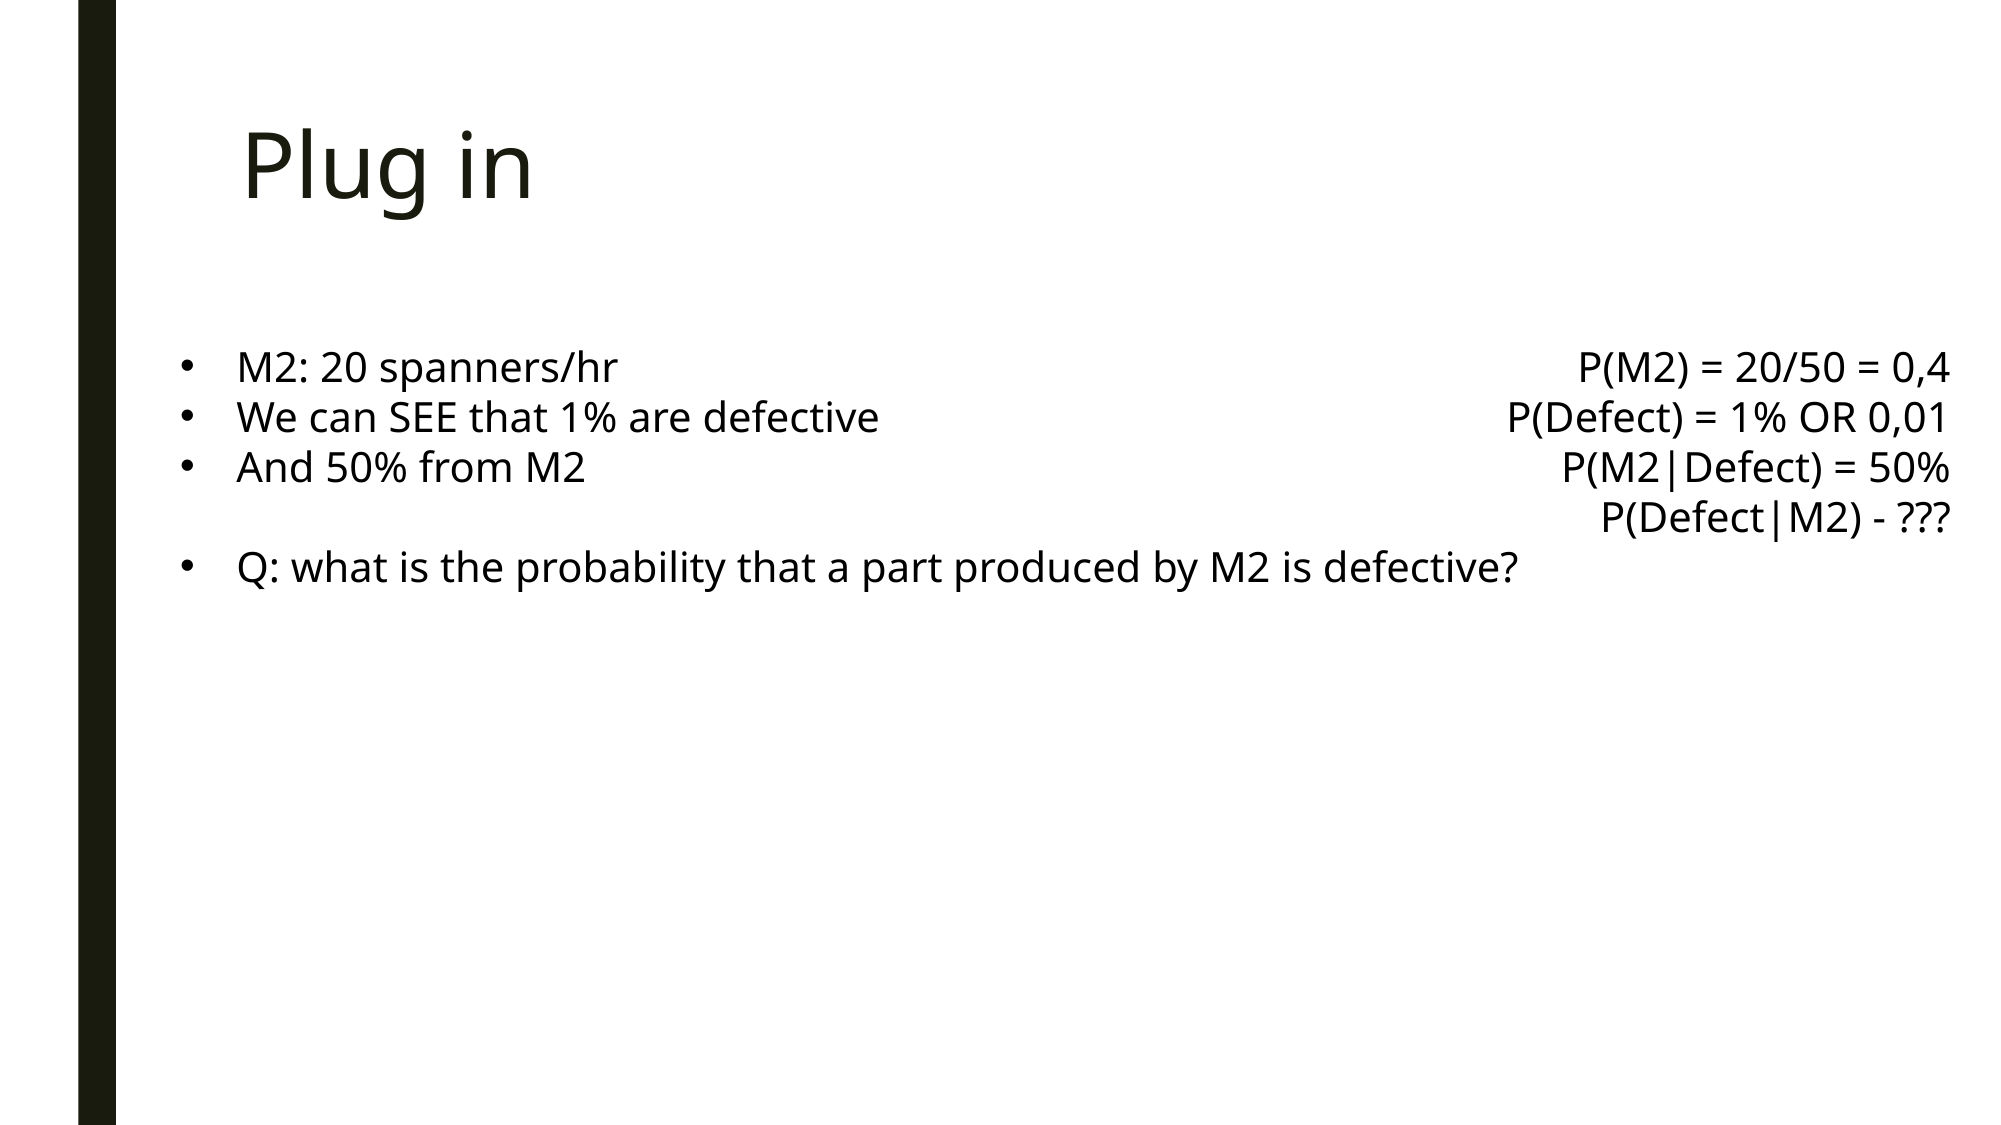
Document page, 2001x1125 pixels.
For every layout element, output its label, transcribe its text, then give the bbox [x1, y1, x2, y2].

text_box P(M2) = 20/50 = 0,4 P(Defect) = 1% OR 0,01 P(M2|Defect) = 50% P(Defect|M2) - ??? [1491, 332, 1966, 548]
text_box M2: 20 spanners/hr We can SEE that 1% are defective And 50% from M2 Q: what is the probability that a part produced by M2 is defective? [165, 332, 1534, 648]
title Plug in [225, 112, 1800, 241]
